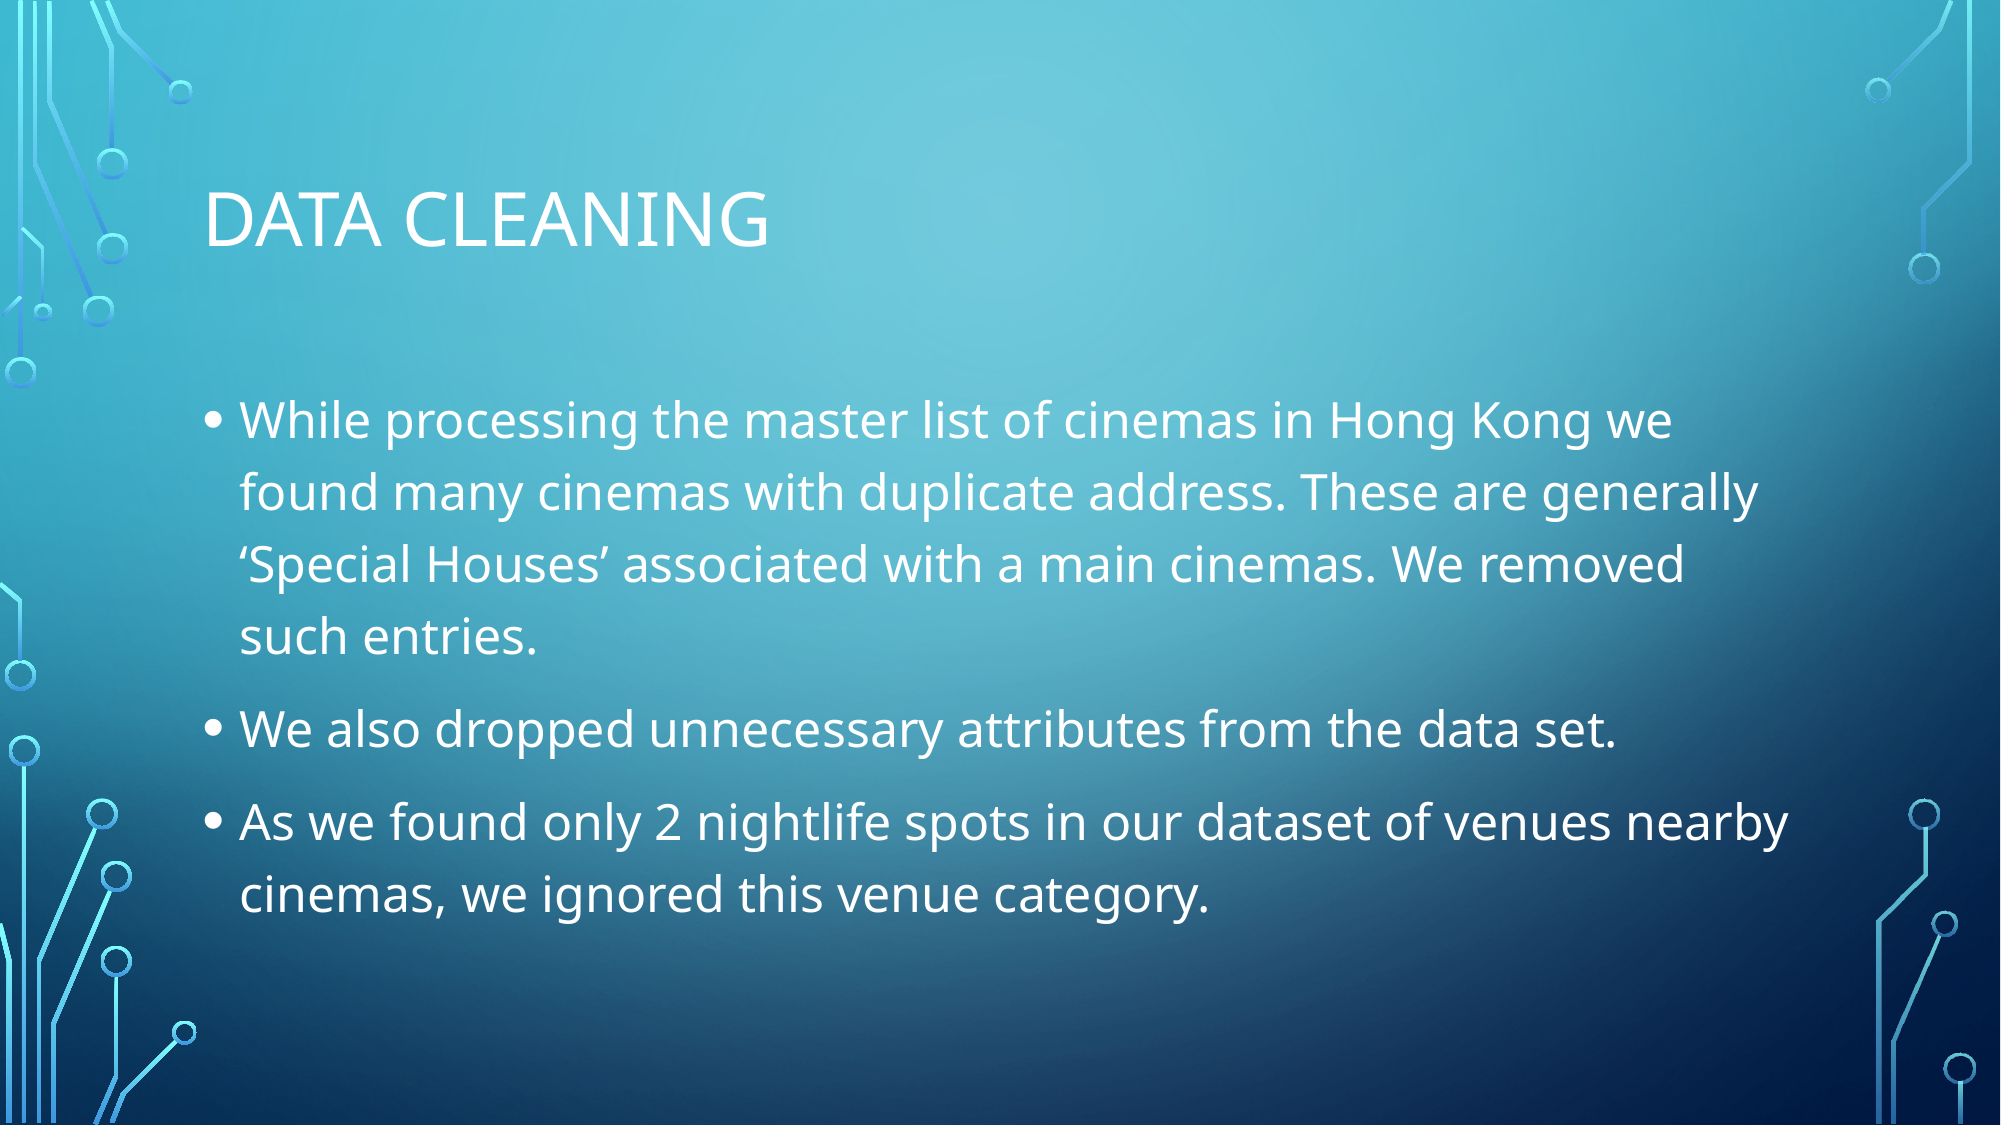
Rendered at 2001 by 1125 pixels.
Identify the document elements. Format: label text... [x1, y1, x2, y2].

list While processing the master list of cinemas in Hong Kong we found many cinemas with duplicate address. These are generally ‘Special Houses’ associated with a main cinemas. We removed such entries. We also dropped unnecessary attributes from the data set. As we found only 2 nightlife spots in our dataset of venues nearby cinemas, we ignored this venue category. [187, 369, 1813, 950]
title Data cleaning [187, 101, 1813, 344]
